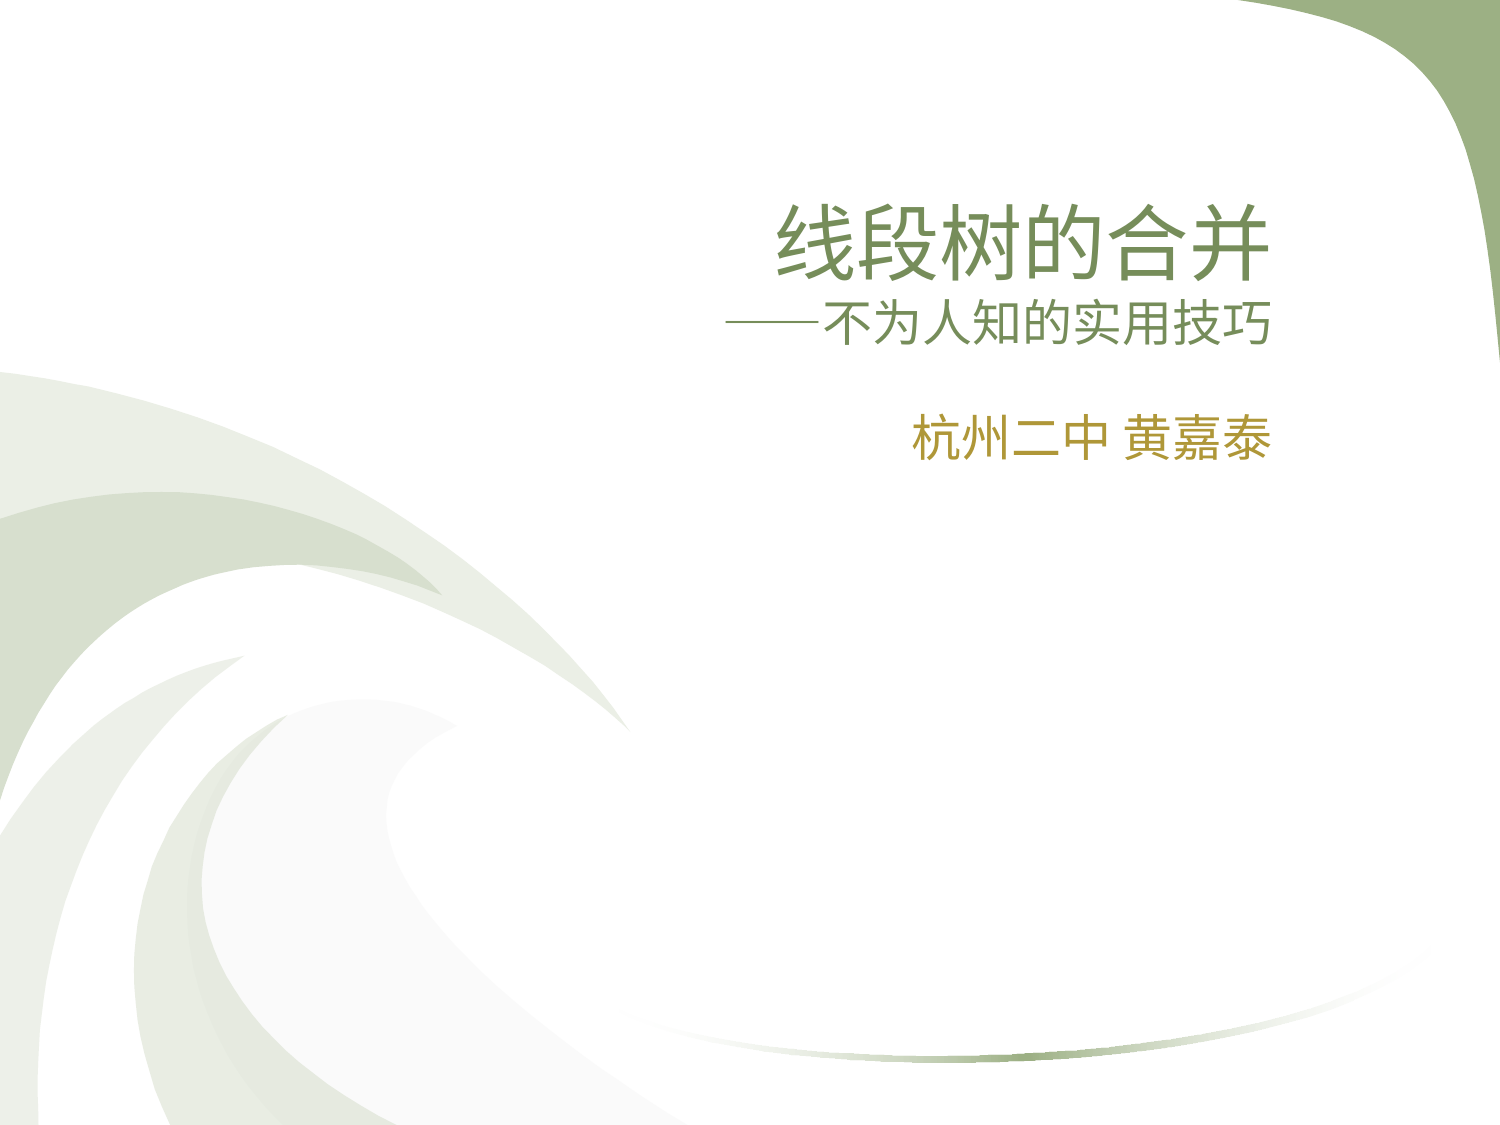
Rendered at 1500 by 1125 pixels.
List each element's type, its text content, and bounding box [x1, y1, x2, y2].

title 线段树的合并 ——不为人知的实用技巧 [162, 183, 1288, 360]
subtitle 杭州二中 黄嘉泰 [162, 398, 1288, 475]
